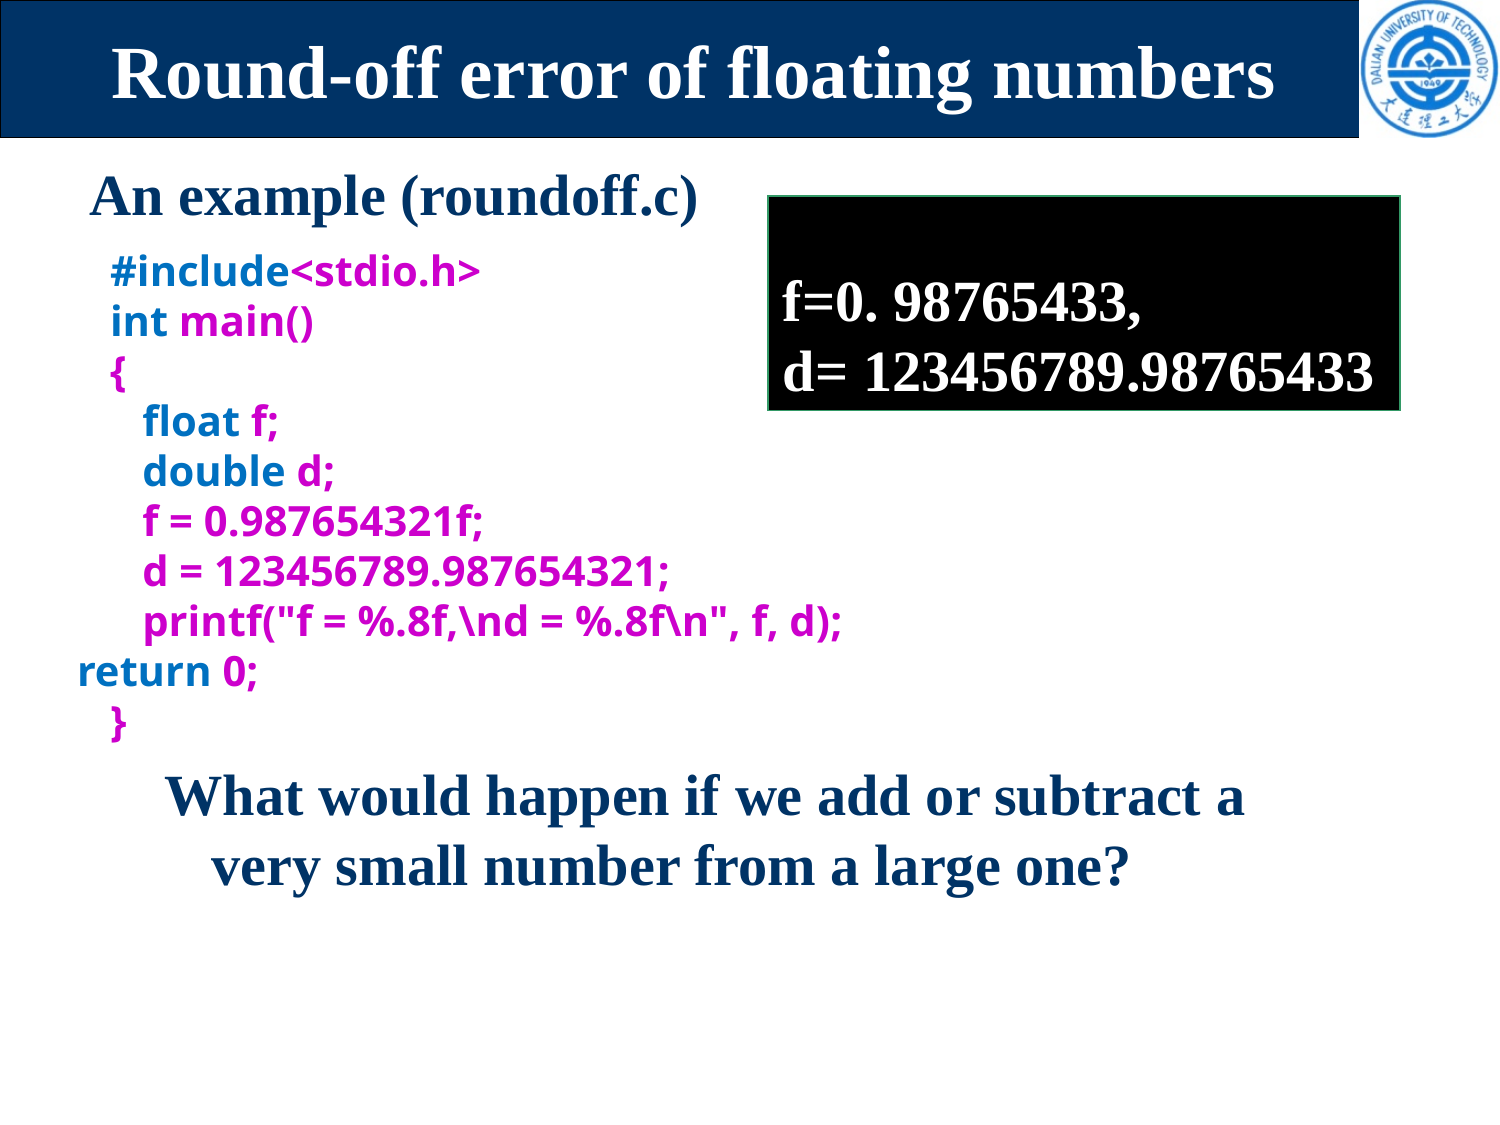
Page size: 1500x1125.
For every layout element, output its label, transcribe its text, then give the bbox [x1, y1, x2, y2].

text_box #include<stdio.h> int main() { float f; double d; f = 0.987654321f; d = 123456789.987654321; printf("f = %.8f,\nd = %.8f\n", f, d); return 0; } [62, 237, 1025, 753]
title Round-off error of floating numbers [37, 12, 1350, 125]
picture [1359, 0, 1500, 138]
text_box What would happen if we add or subtract a very small number from a large one? [74, 749, 1263, 905]
text_box An example (roundoff.c) [0, 149, 1188, 235]
text_box f=0. 98765433, d= 123456789.98765433 [768, 196, 1400, 411]
